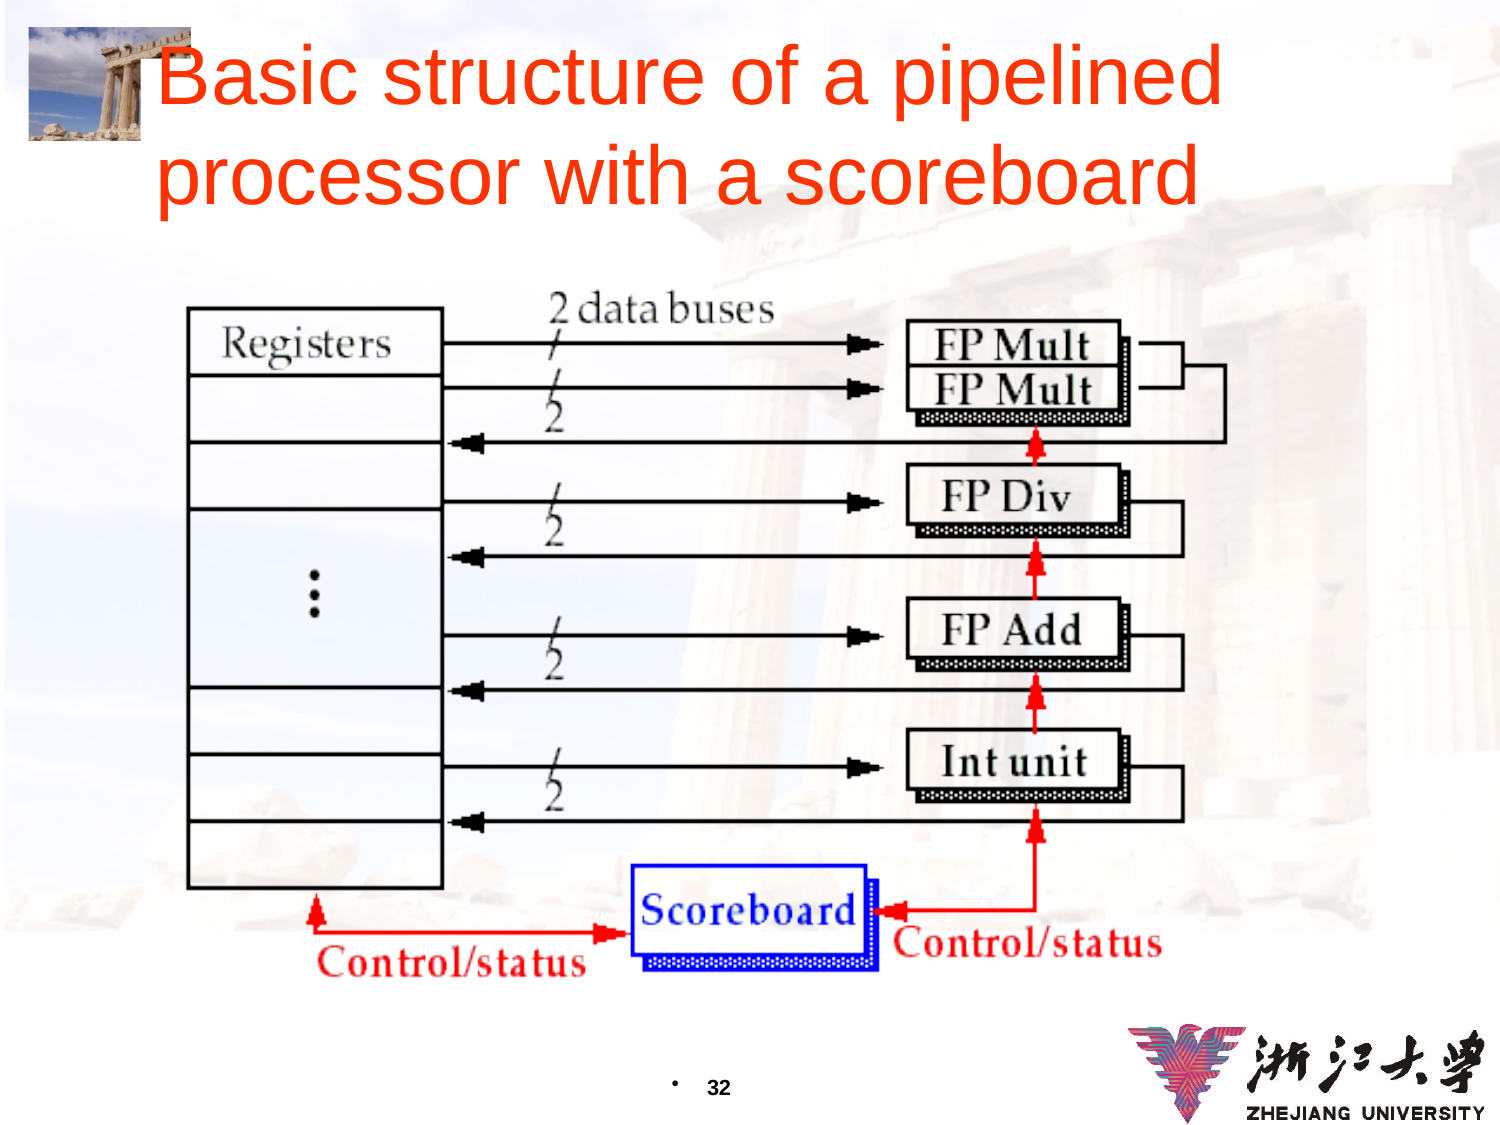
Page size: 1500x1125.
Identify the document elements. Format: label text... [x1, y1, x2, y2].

title Basic structure of a pipelined processor with a scoreboard [140, 58, 1452, 185]
picture [0, 0, 1500, 1125]
